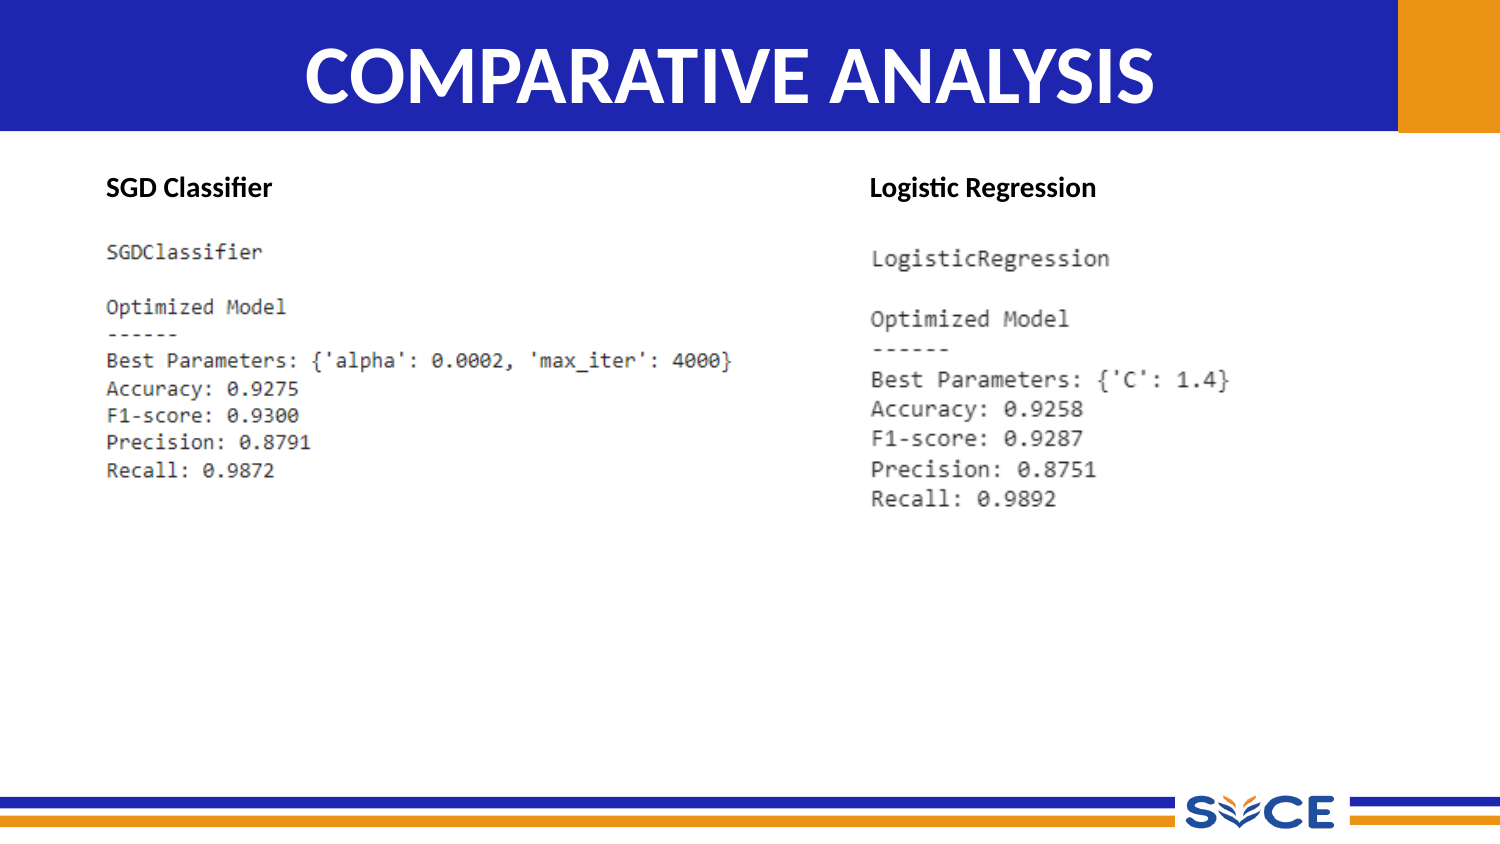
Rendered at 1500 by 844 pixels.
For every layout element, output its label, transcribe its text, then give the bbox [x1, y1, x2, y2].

title COMPARATIVE ANALYSIS [75, 28, 1388, 113]
picture [854, 239, 1270, 531]
picture [90, 239, 787, 506]
picture [1182, 790, 1338, 835]
text_box Logistic Regression [854, 153, 1347, 218]
text_box SGD Classifier [91, 153, 405, 218]
